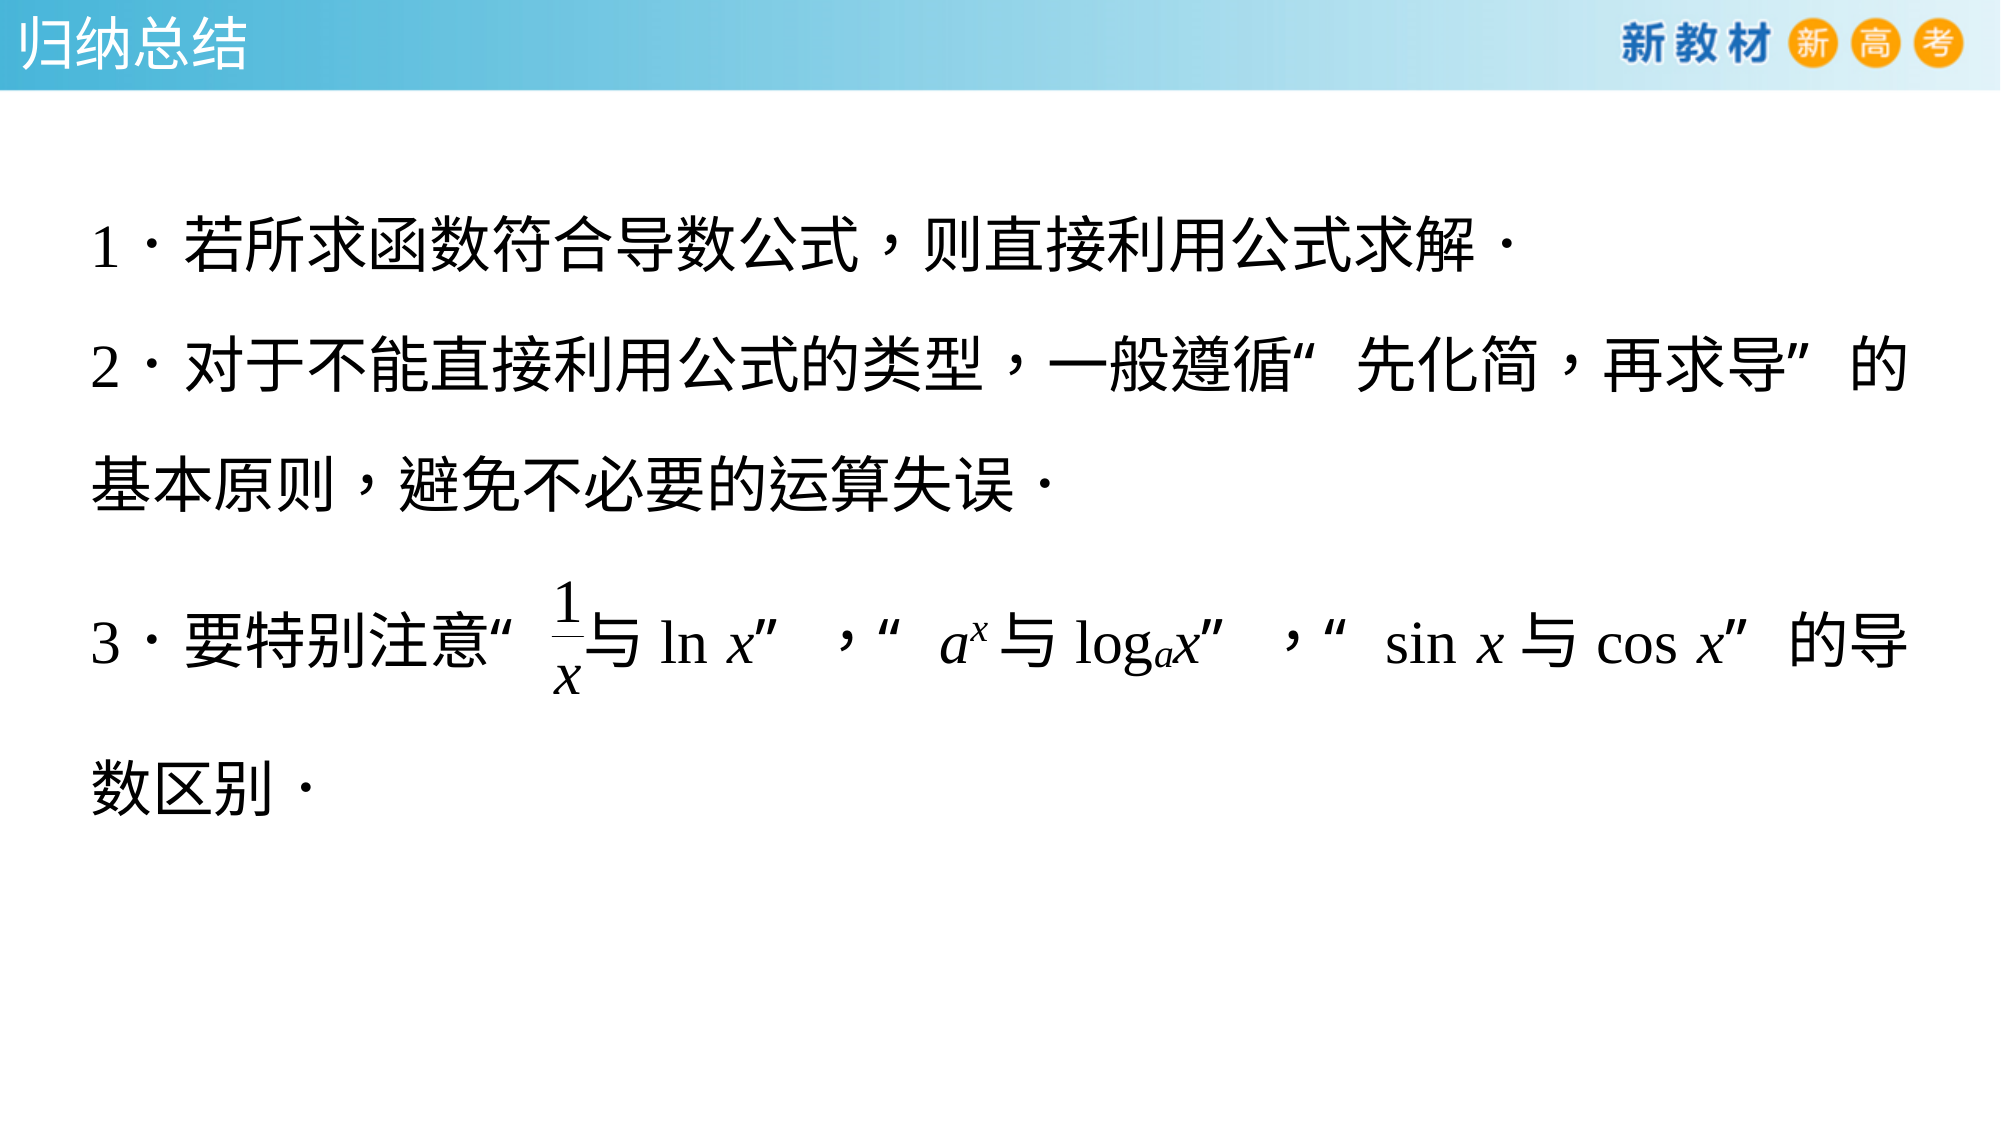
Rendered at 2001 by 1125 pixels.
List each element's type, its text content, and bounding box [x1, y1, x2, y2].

picture [0, 0, 2001, 1125]
text_box 归纳总结 [1, 0, 265, 85]
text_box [90, 205, 1915, 871]
